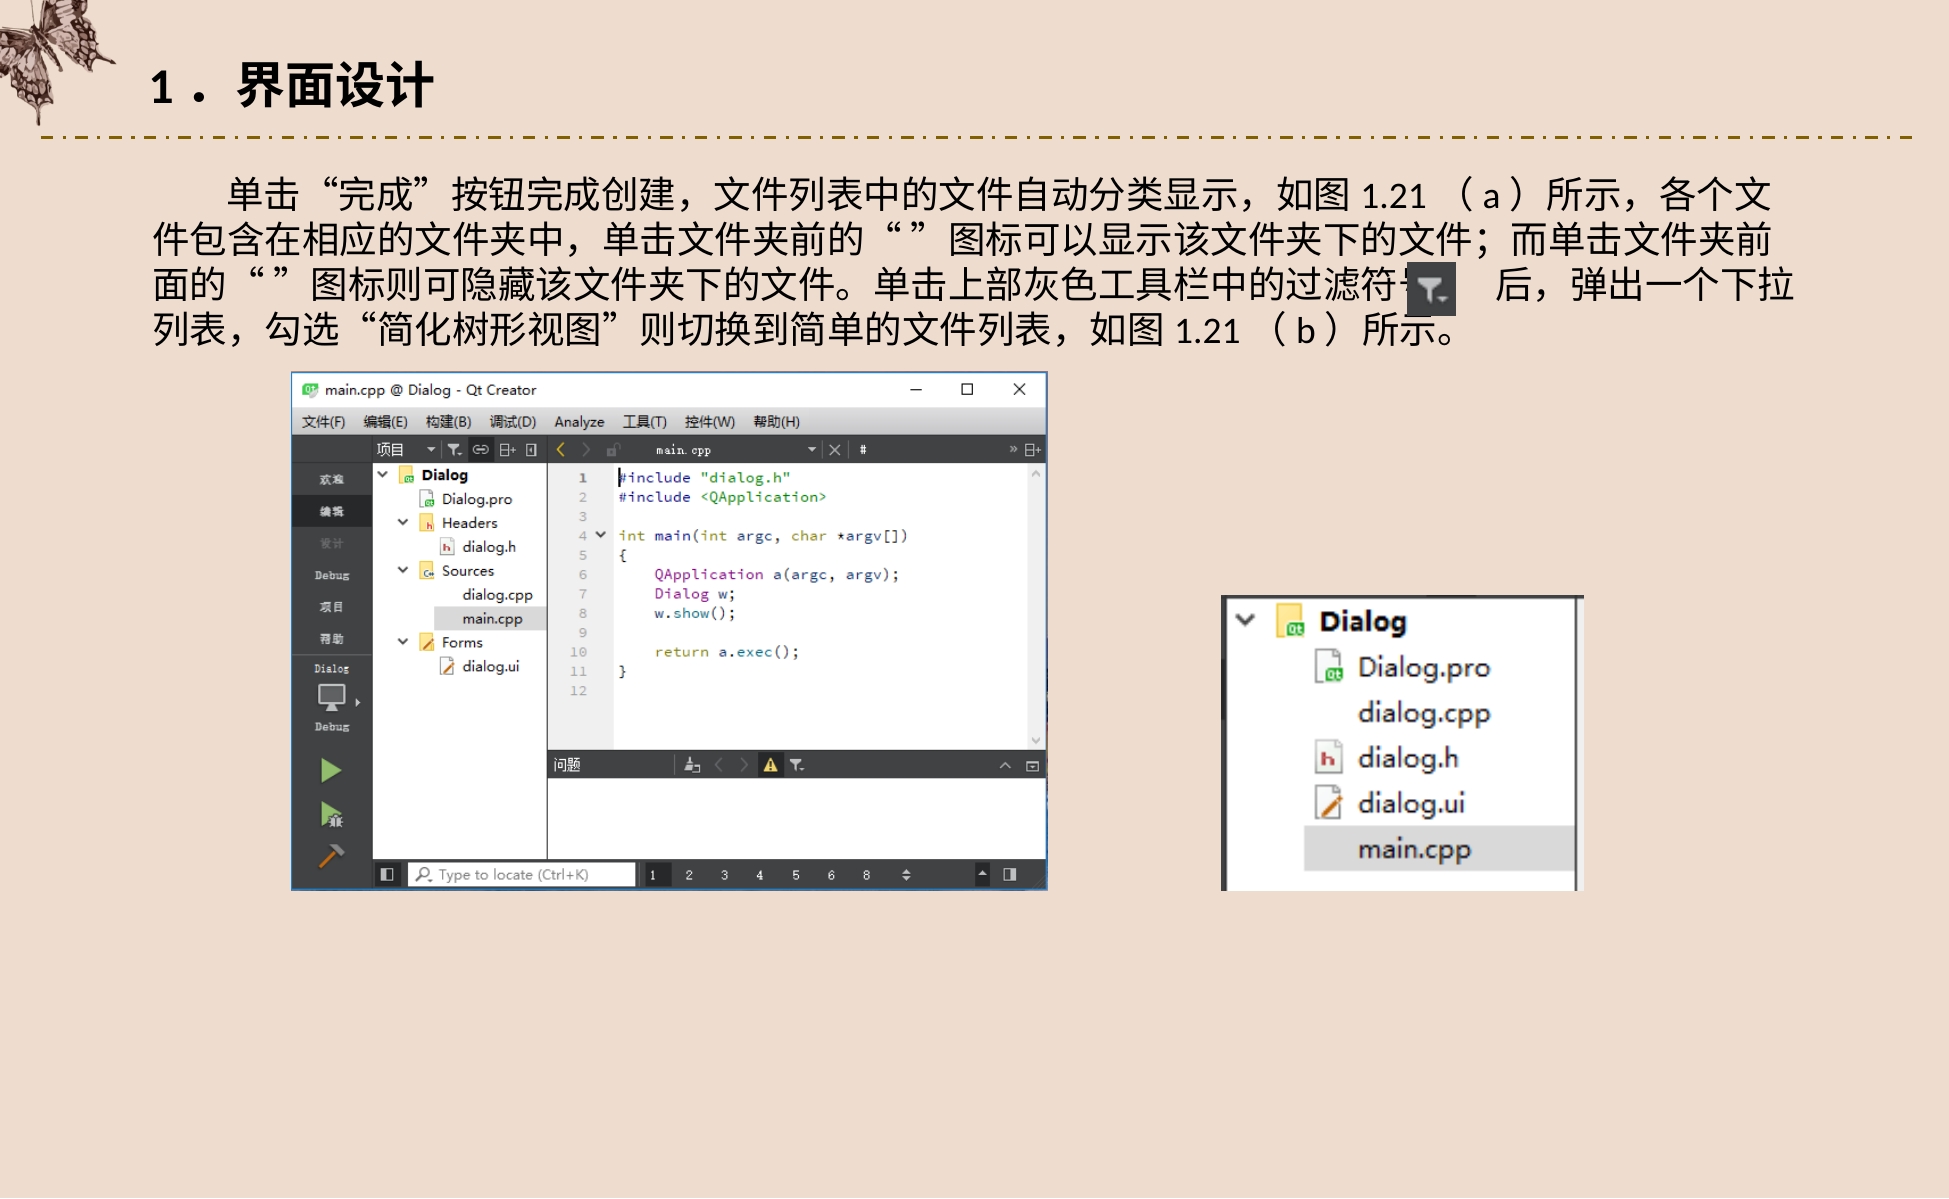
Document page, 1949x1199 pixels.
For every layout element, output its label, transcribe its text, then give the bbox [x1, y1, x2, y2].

picture [1407, 262, 1456, 316]
text_box [0, 0, 1949, 75]
text_box 1．界面设计 [133, 75, 451, 121]
picture [0, 75, 142, 138]
picture [291, 371, 1048, 891]
picture [1221, 595, 1584, 891]
text_box 单击“完成”按钮完成创建，文件列表中的文件自动分类显示，如图1.21（a）所示，各个文件包含在相应的文件夹中，单击文件夹前的“ ”图标可以显示该文件夹下的文件；而单击文件夹前面的“ ”图标则可隐藏该文件夹下的文件。单击上部灰色工具栏中的过滤符号 后，弹出一个下拉列表，勾选“简化树形视图”则切换到简单的文件列表，如图1.21（b）所示。 [137, 163, 1824, 359]
